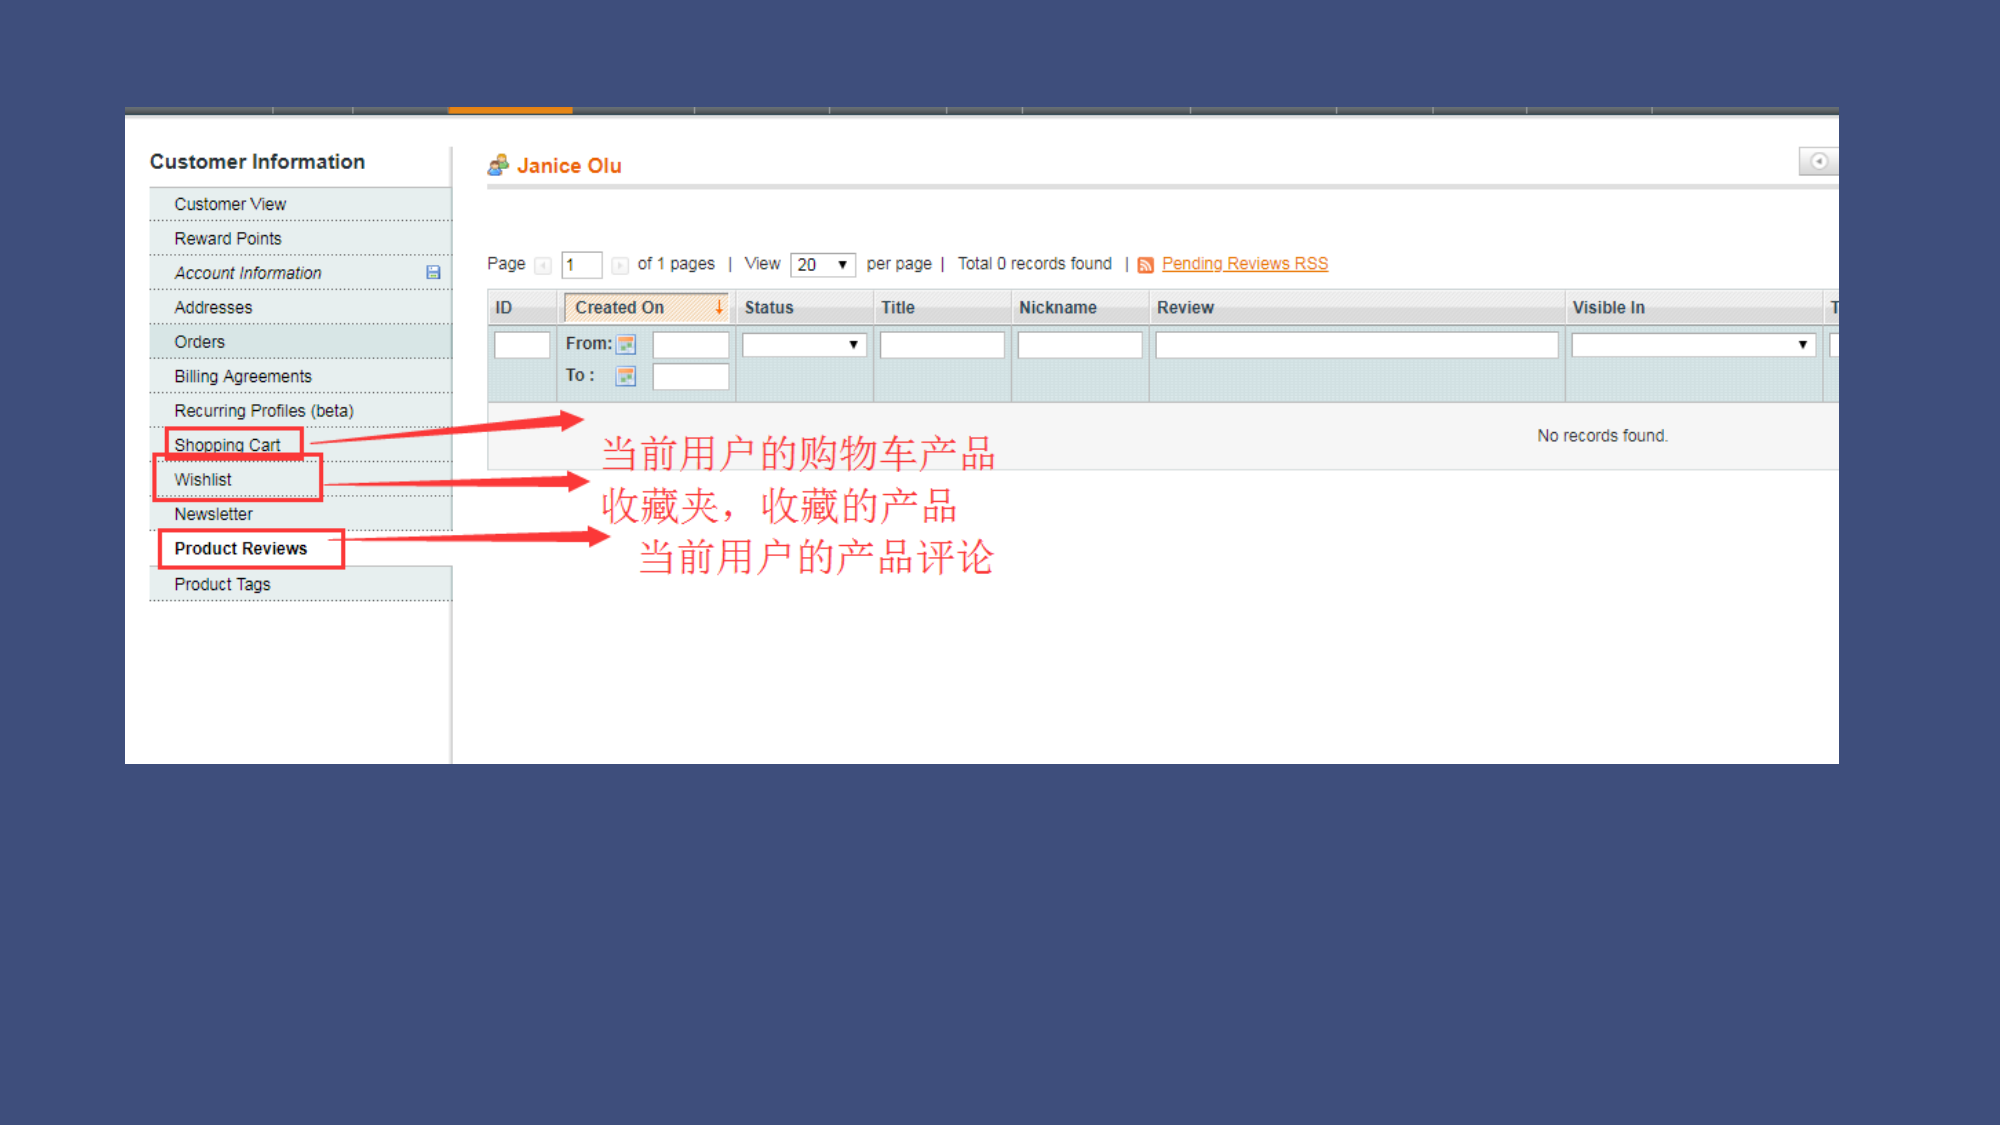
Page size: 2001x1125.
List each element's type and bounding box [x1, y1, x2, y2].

list [125, 107, 1839, 765]
